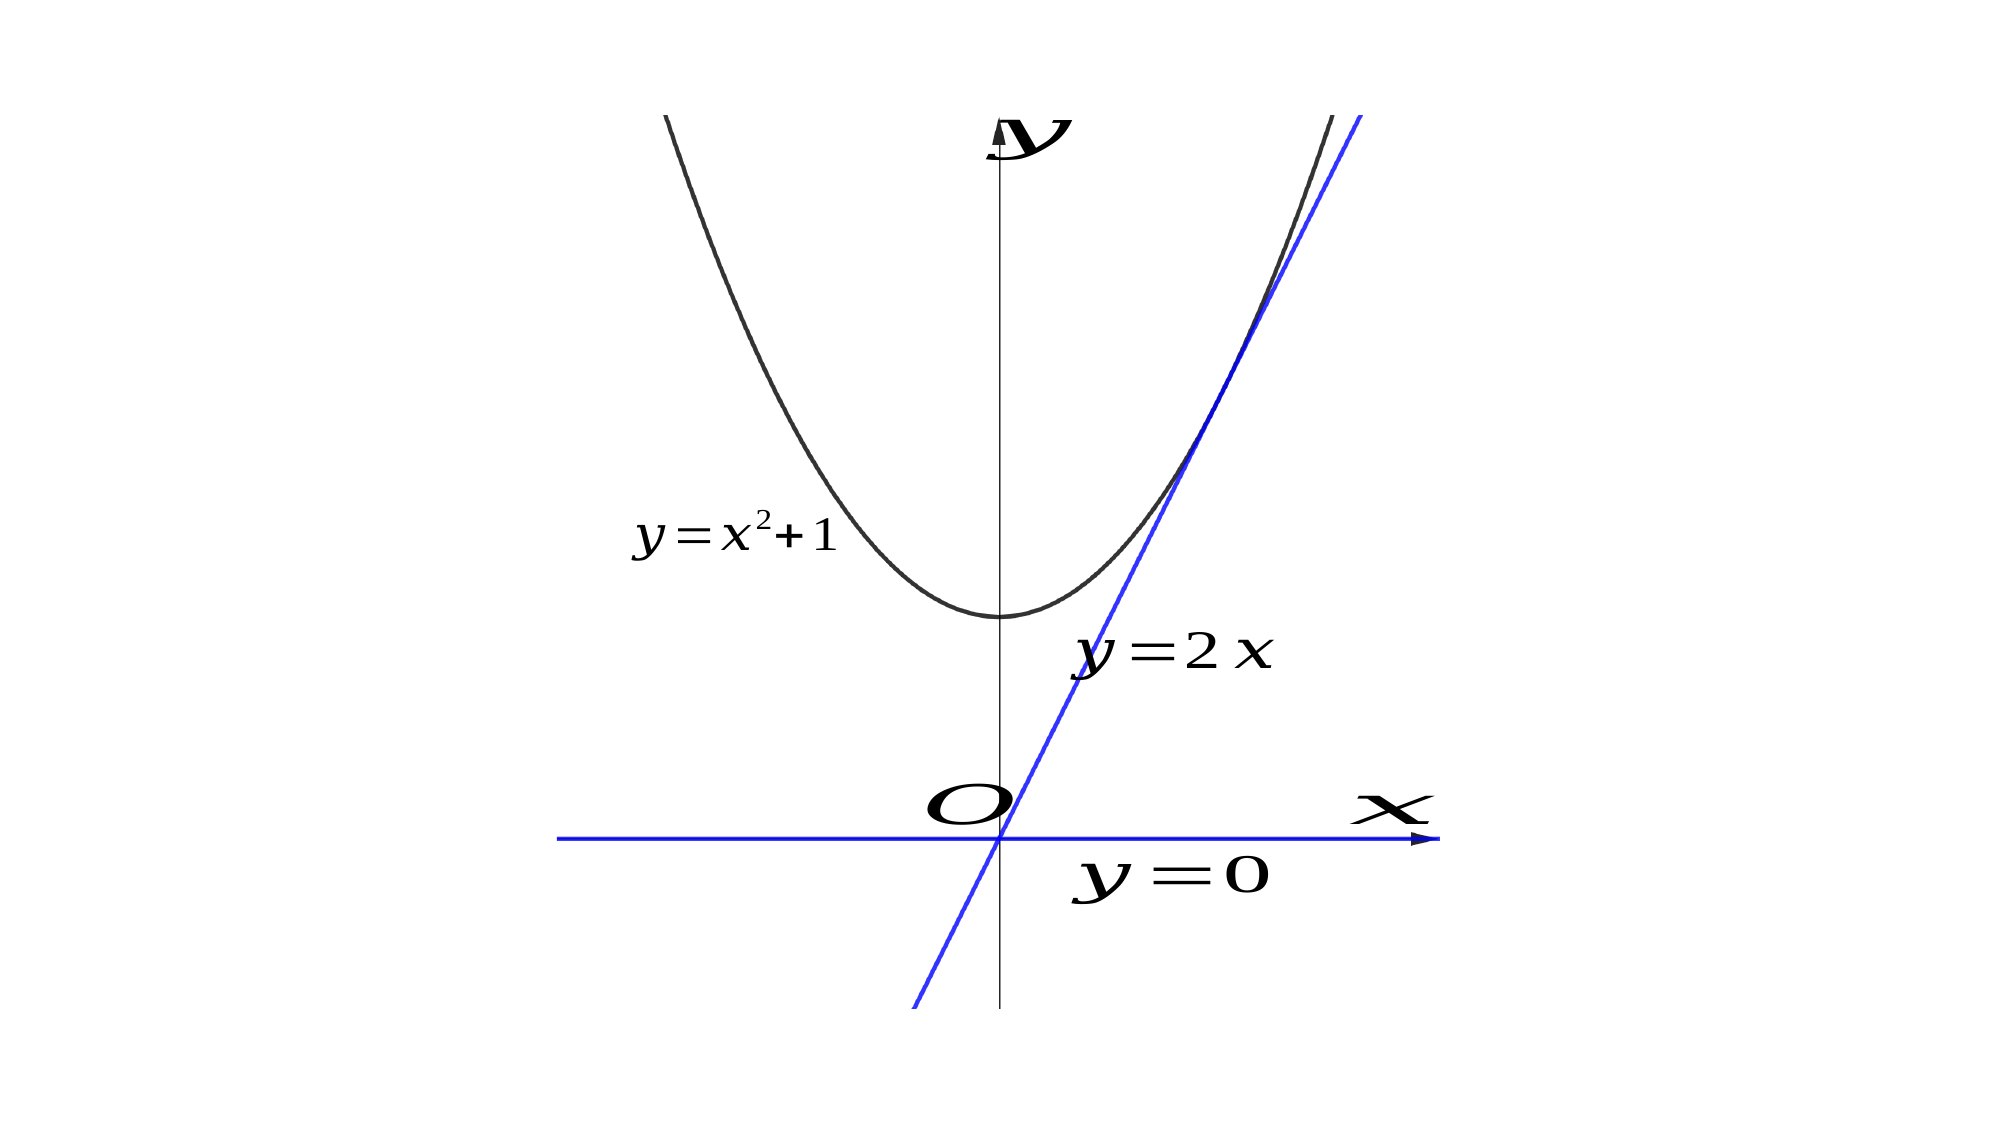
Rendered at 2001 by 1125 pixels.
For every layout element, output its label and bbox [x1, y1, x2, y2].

picture [556, 115, 1440, 1009]
